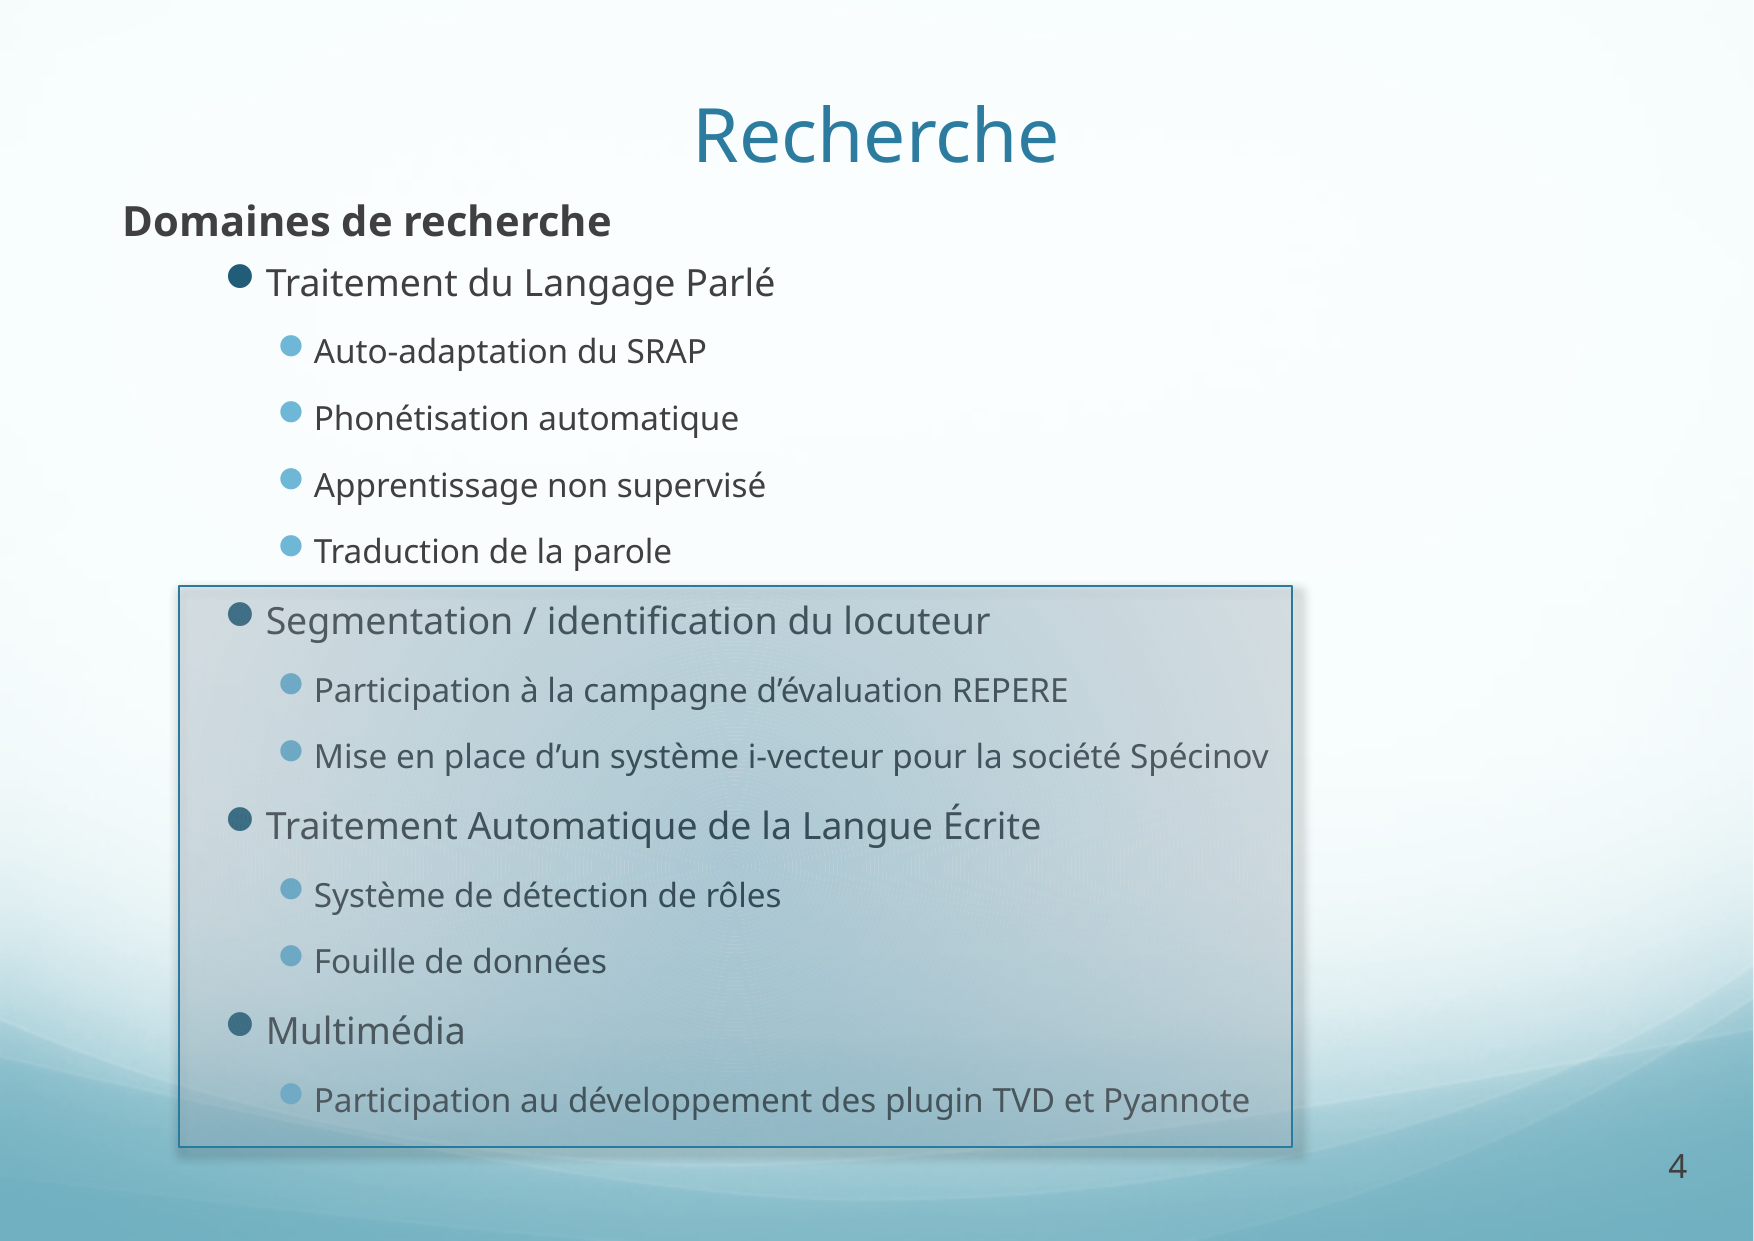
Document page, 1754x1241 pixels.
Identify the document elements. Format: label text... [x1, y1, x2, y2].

text_box [178, 585, 1293, 1148]
list Domaines de recherche Traitement du Langage Parlé Auto-adaptation du SRAP Phonétisation automatique Apprentissage non supervisé Traduction de la parole Segmentation / identification du locuteur Participation à la campagne d’évaluation REPERE Mise en place d’un système i-vecteur pour la société Spécinov Traitement Automatique de la Langue Écrite Système de détection de rôles Fouille de données Multimédia Participation au développement des plugin TVD et Pyannote [105, 186, 1673, 1136]
text_box Recherche [105, 0, 1648, 187]
slide_number 4 [1514, 1135, 1705, 1202]
